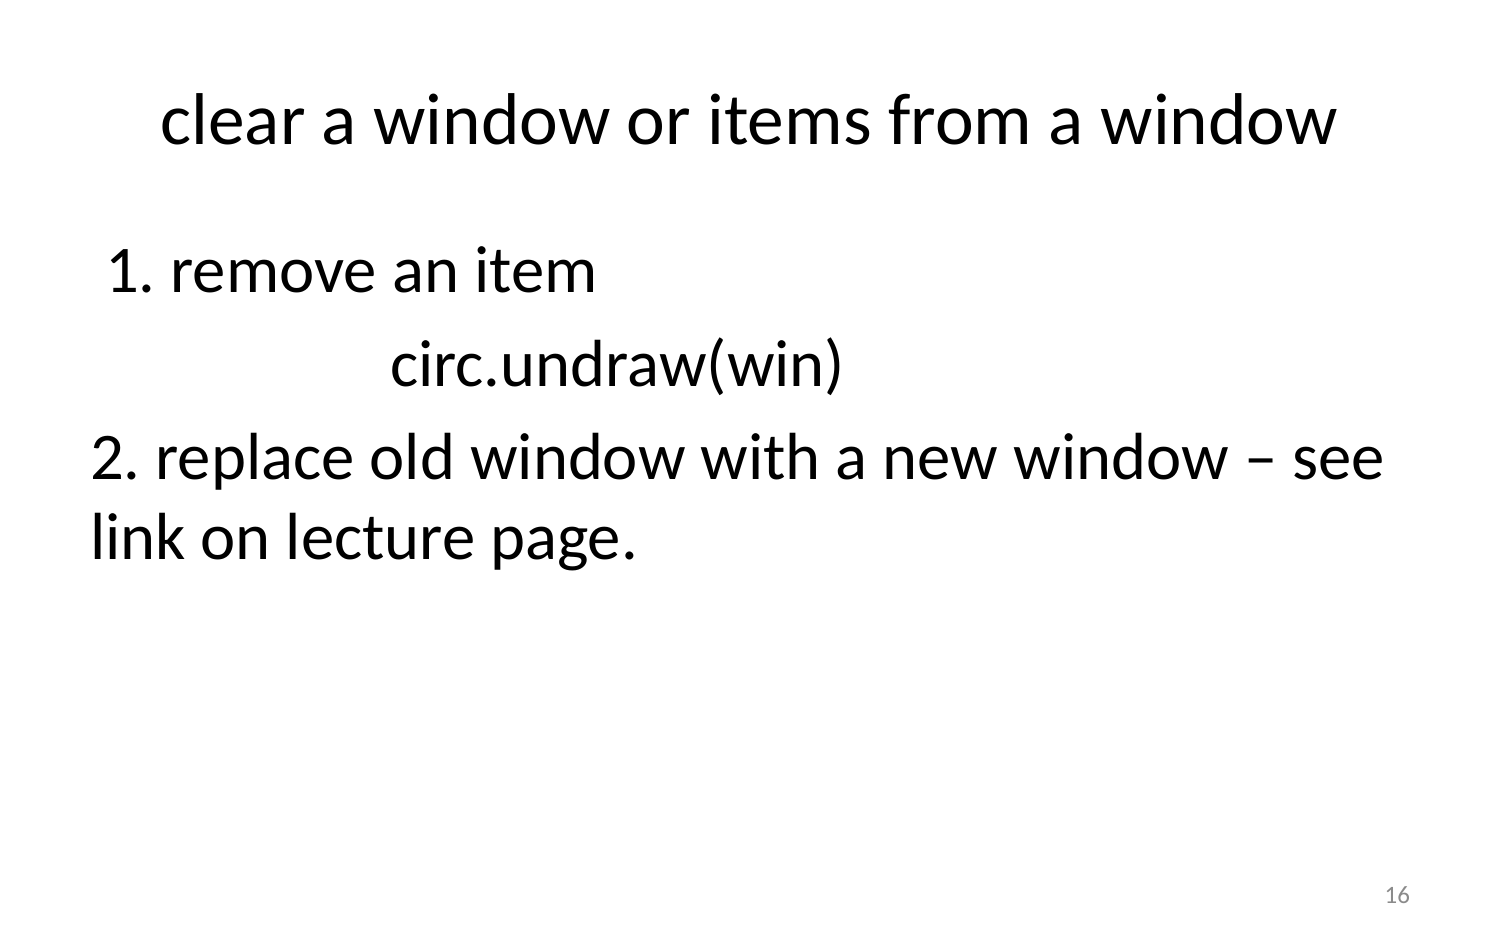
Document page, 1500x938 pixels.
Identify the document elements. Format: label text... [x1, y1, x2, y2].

slide_number 16 [1074, 868, 1425, 919]
list 1. remove an item circ.undraw(win) 2. replace old window with a new window – see link on lecture page. [75, 218, 1425, 838]
title clear a window or items from a window [75, 37, 1425, 194]
